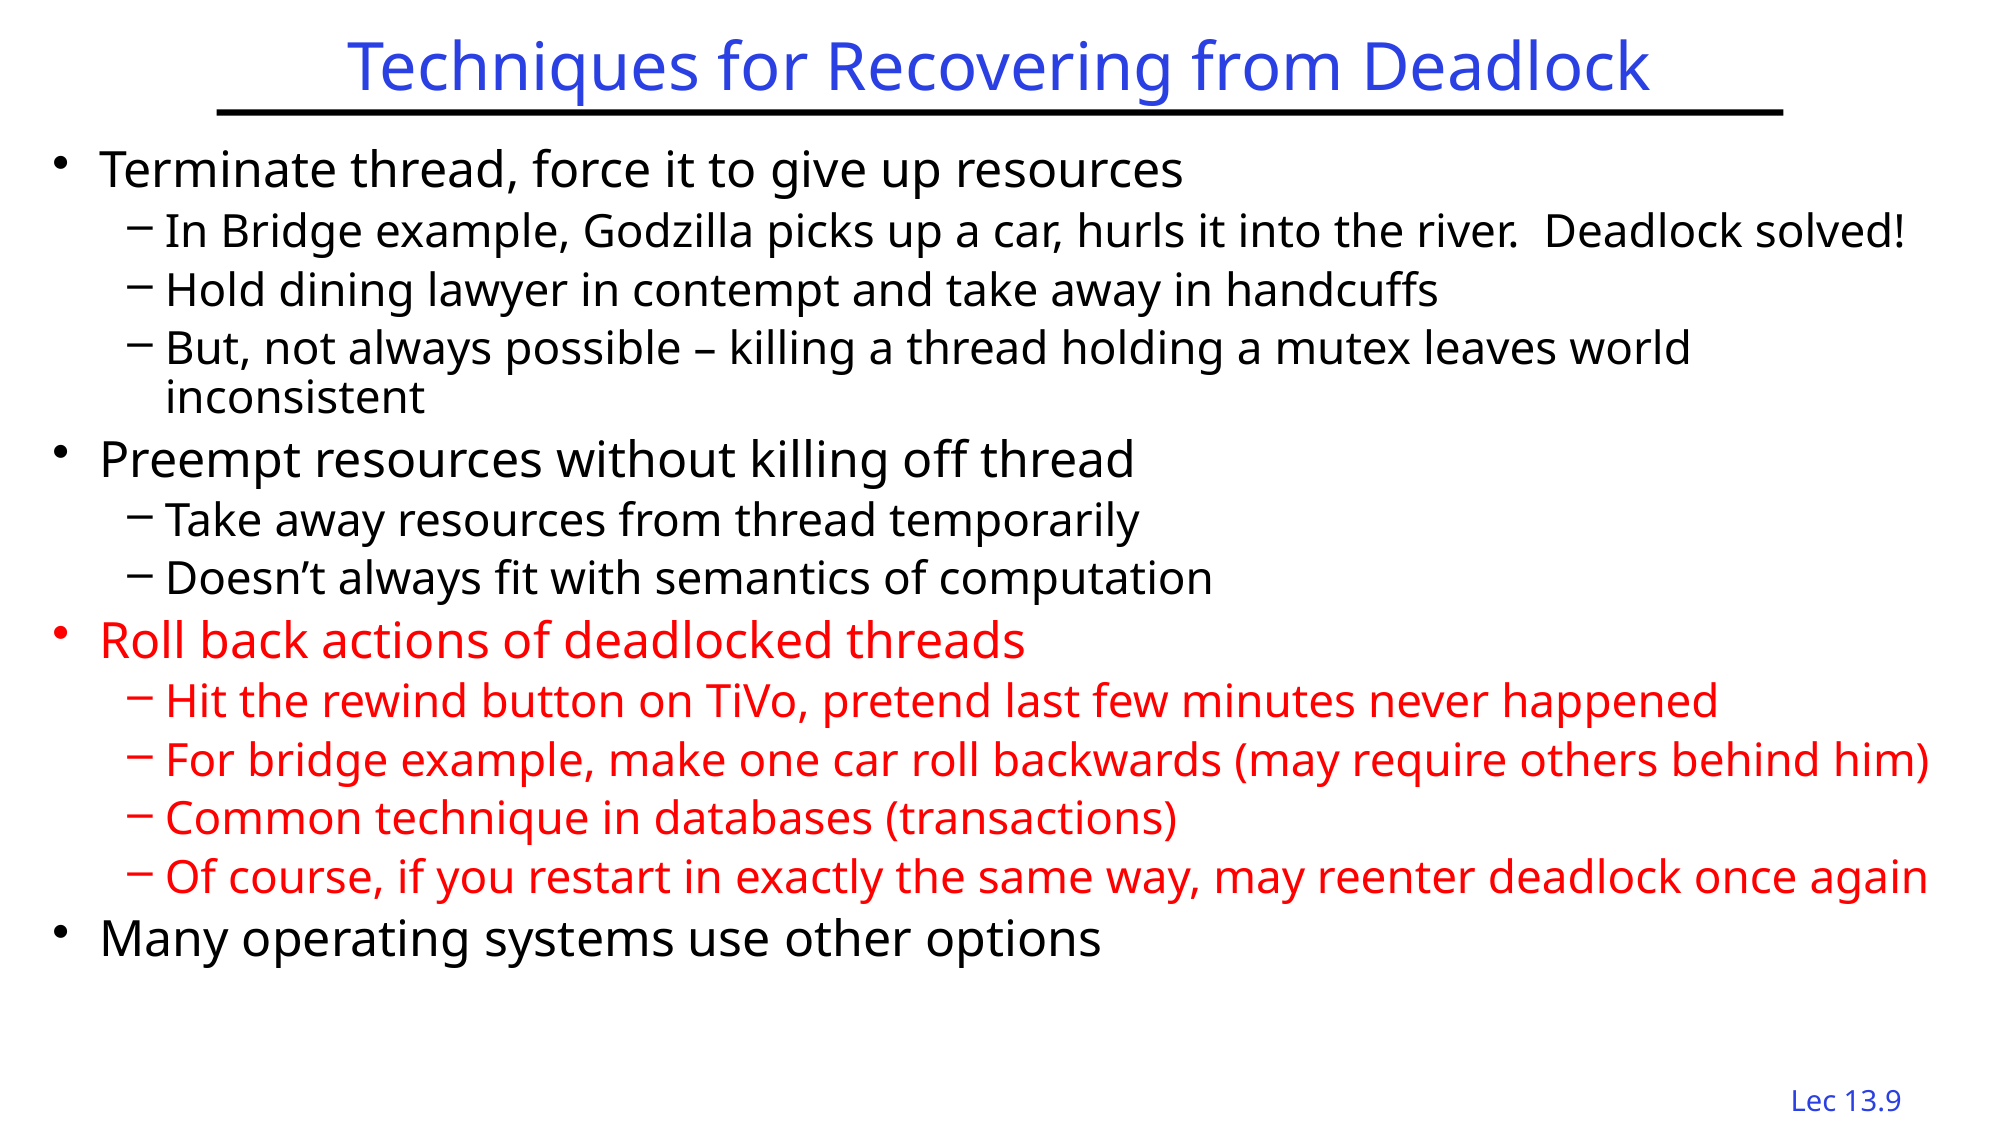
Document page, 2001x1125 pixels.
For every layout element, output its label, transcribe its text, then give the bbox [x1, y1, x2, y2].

title Techniques for Recovering from Deadlock [324, 24, 1675, 113]
list Terminate thread, force it to give up resources In Bridge example, Godzilla picks up a car, hurls it into the river. Deadlock solved! Hold dining lawyer in contempt and take away in handcuffs But, not always possible – killing a thread holding a mutex leaves world inconsistent Preempt resources without killing off thread Take away resources from thread temporarily Doesn’t always fit with semantics of computation Roll back actions of deadlocked threads Hit the rewind button on TiVo, pretend last few minutes never happened For bridge example, make one car roll backwards (may require others behind him) Common technique in databases (transactions) Of course, if you restart in exactly the same way, may reenter deadlock once again Many operating systems use other options [37, 137, 1950, 1088]
